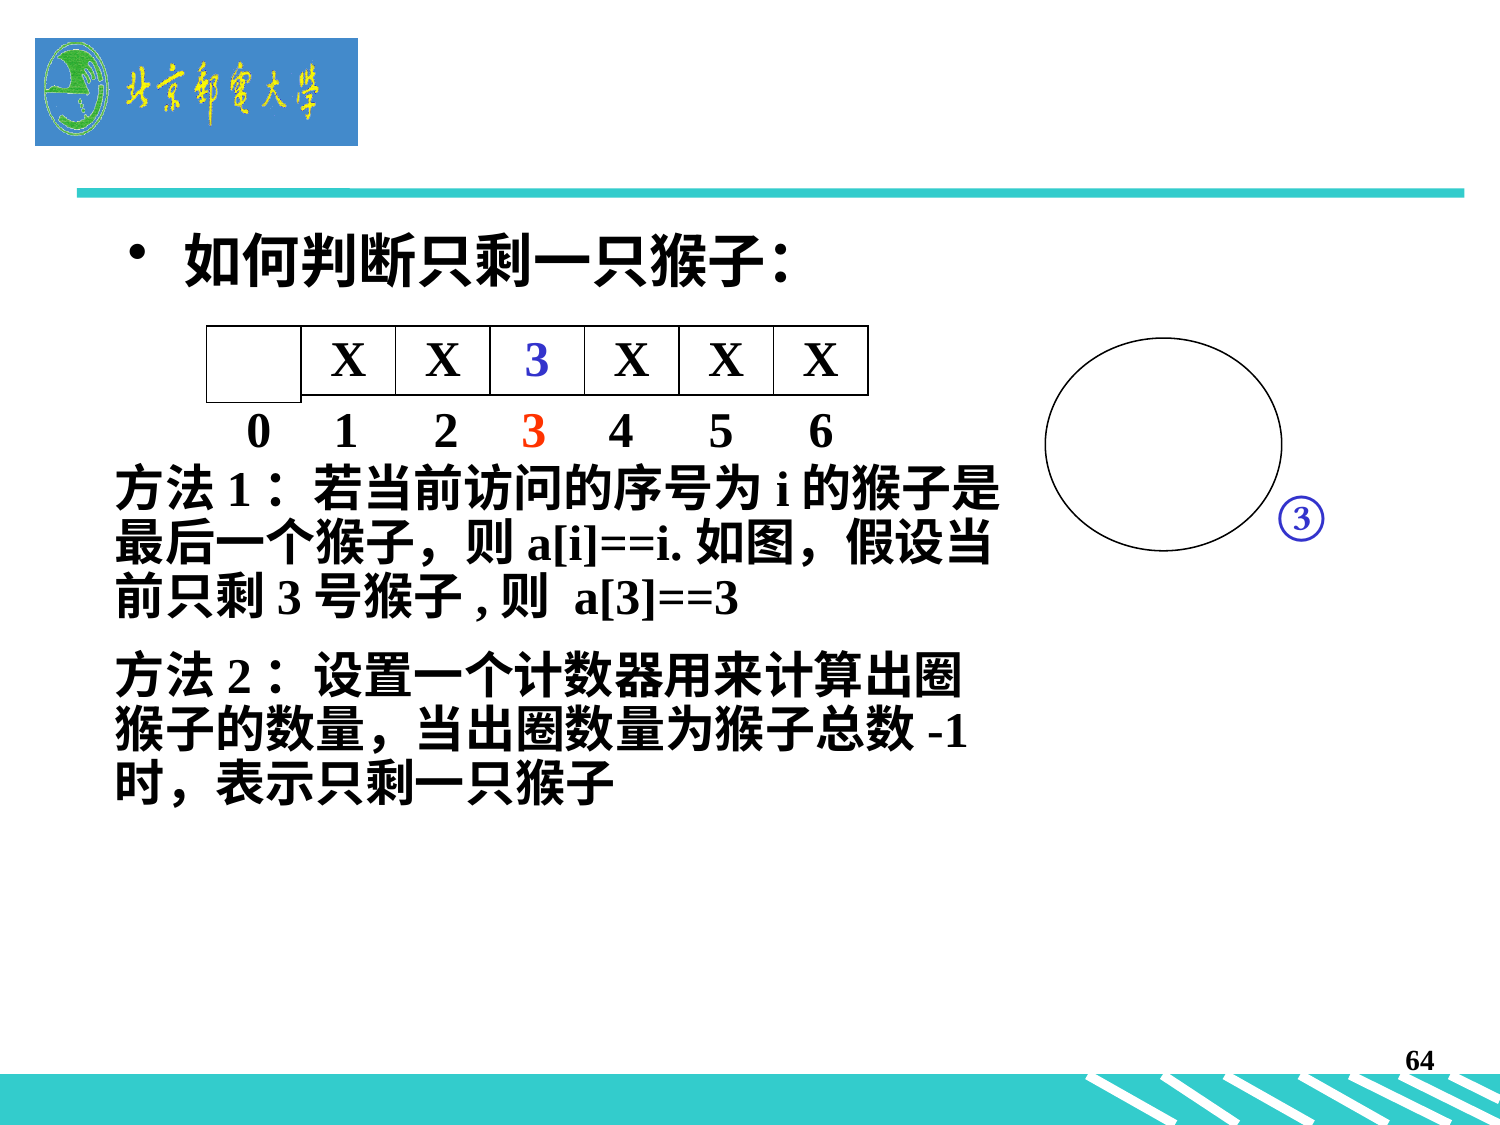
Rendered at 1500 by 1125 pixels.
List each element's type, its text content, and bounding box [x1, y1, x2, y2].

list 如何判断只剩一只猴子： [112, 216, 1388, 973]
text_box [1045, 338, 1282, 551]
slide_number 64 [1137, 1037, 1450, 1113]
text_box ③ [1261, 479, 1343, 558]
text_box 方法1：若当前访问的序号为i的猴子是最后一个猴子，则a[i]==i.如图，假设当前只剩3号猴子,则 a[3]==3 方法2：设置一个计数器用来计算出圈猴子的数量，当出圈数量为猴子总数-1时，表示只剩一只猴子 [100, 456, 1022, 966]
picture [34, 37, 358, 146]
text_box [206, 326, 892, 473]
